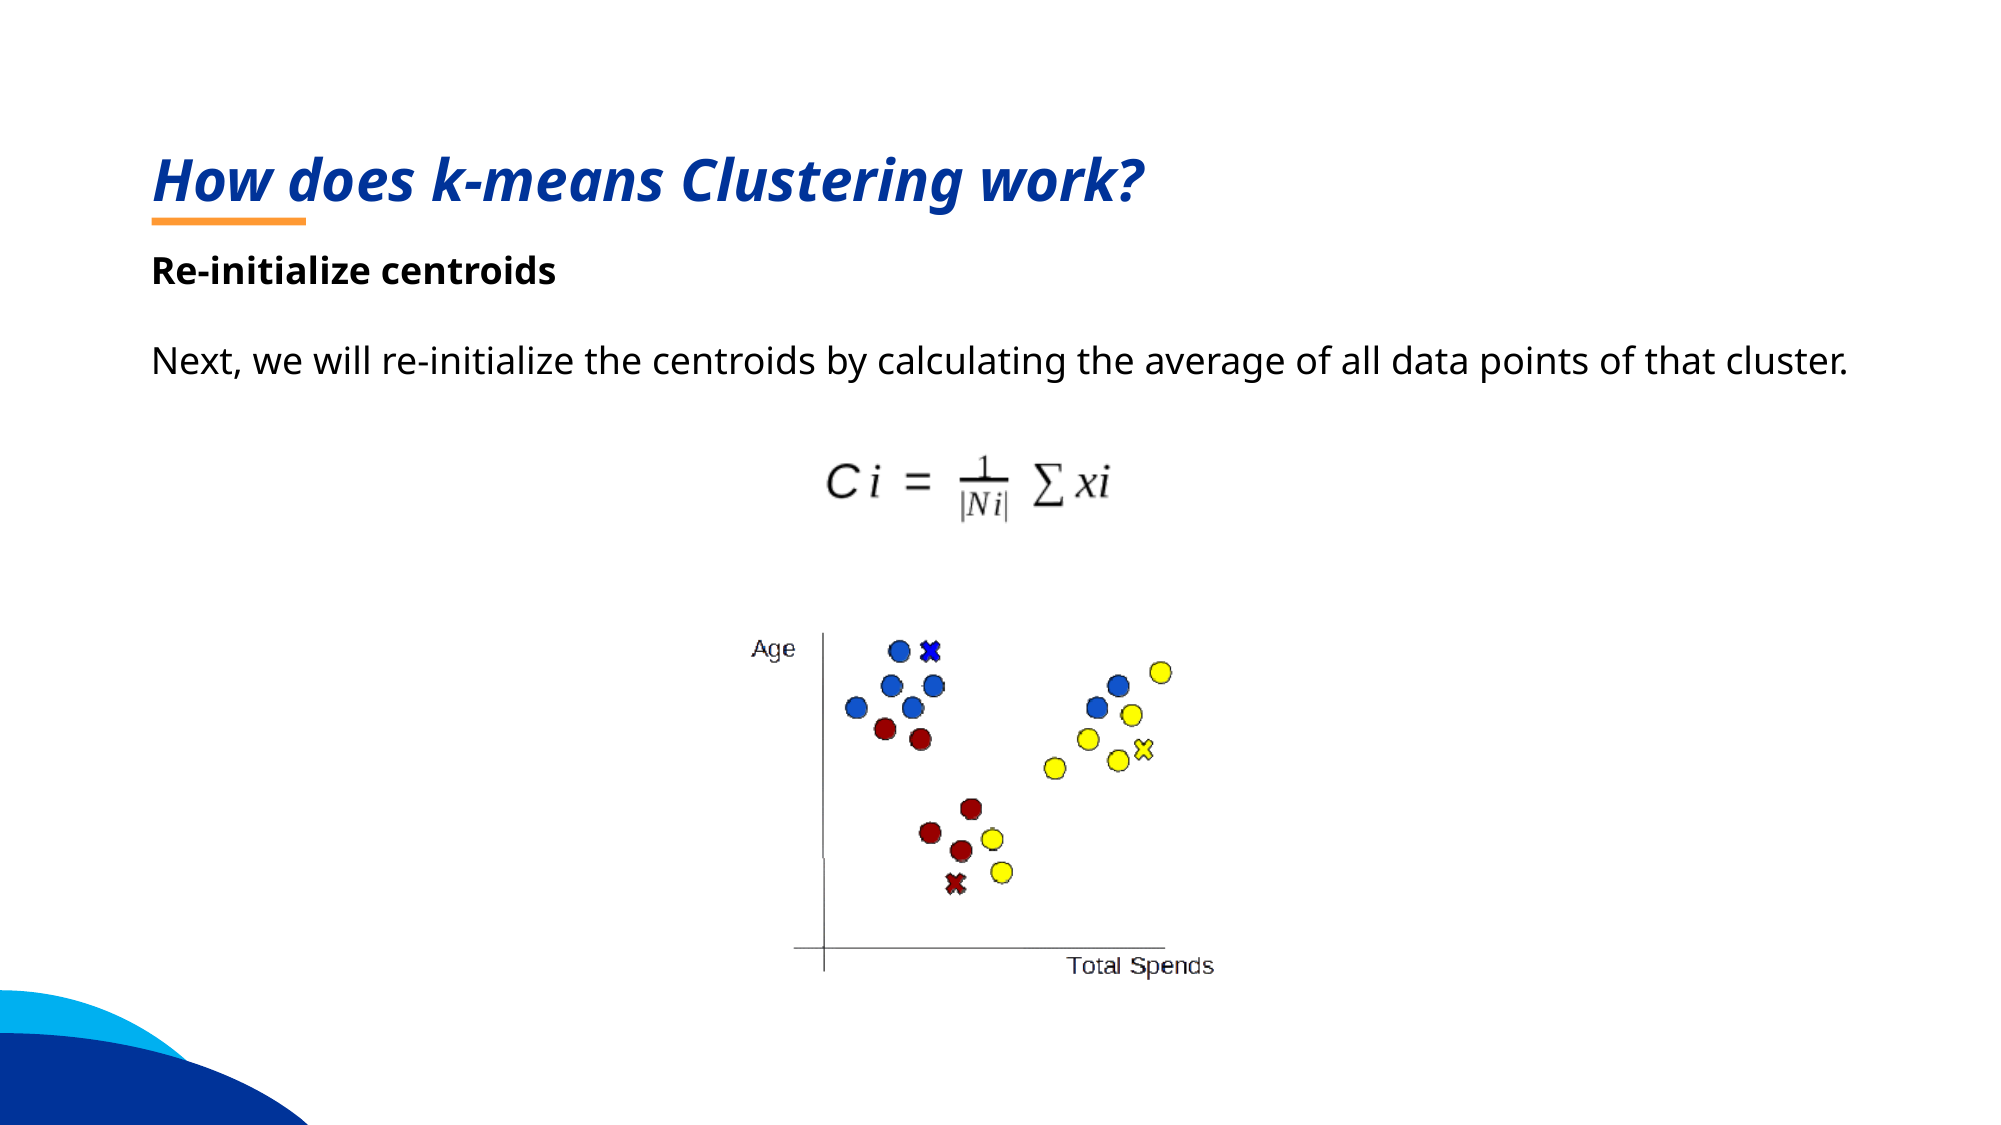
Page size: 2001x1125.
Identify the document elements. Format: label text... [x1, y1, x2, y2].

picture [794, 415, 1148, 563]
picture [737, 621, 1233, 993]
text_box How does k-means Clustering work? [137, 135, 1706, 221]
text_box Re-initialize centroids Next, we will re-initialize the centroids by calculating the average of all data points of that cluster. [136, 239, 1938, 705]
